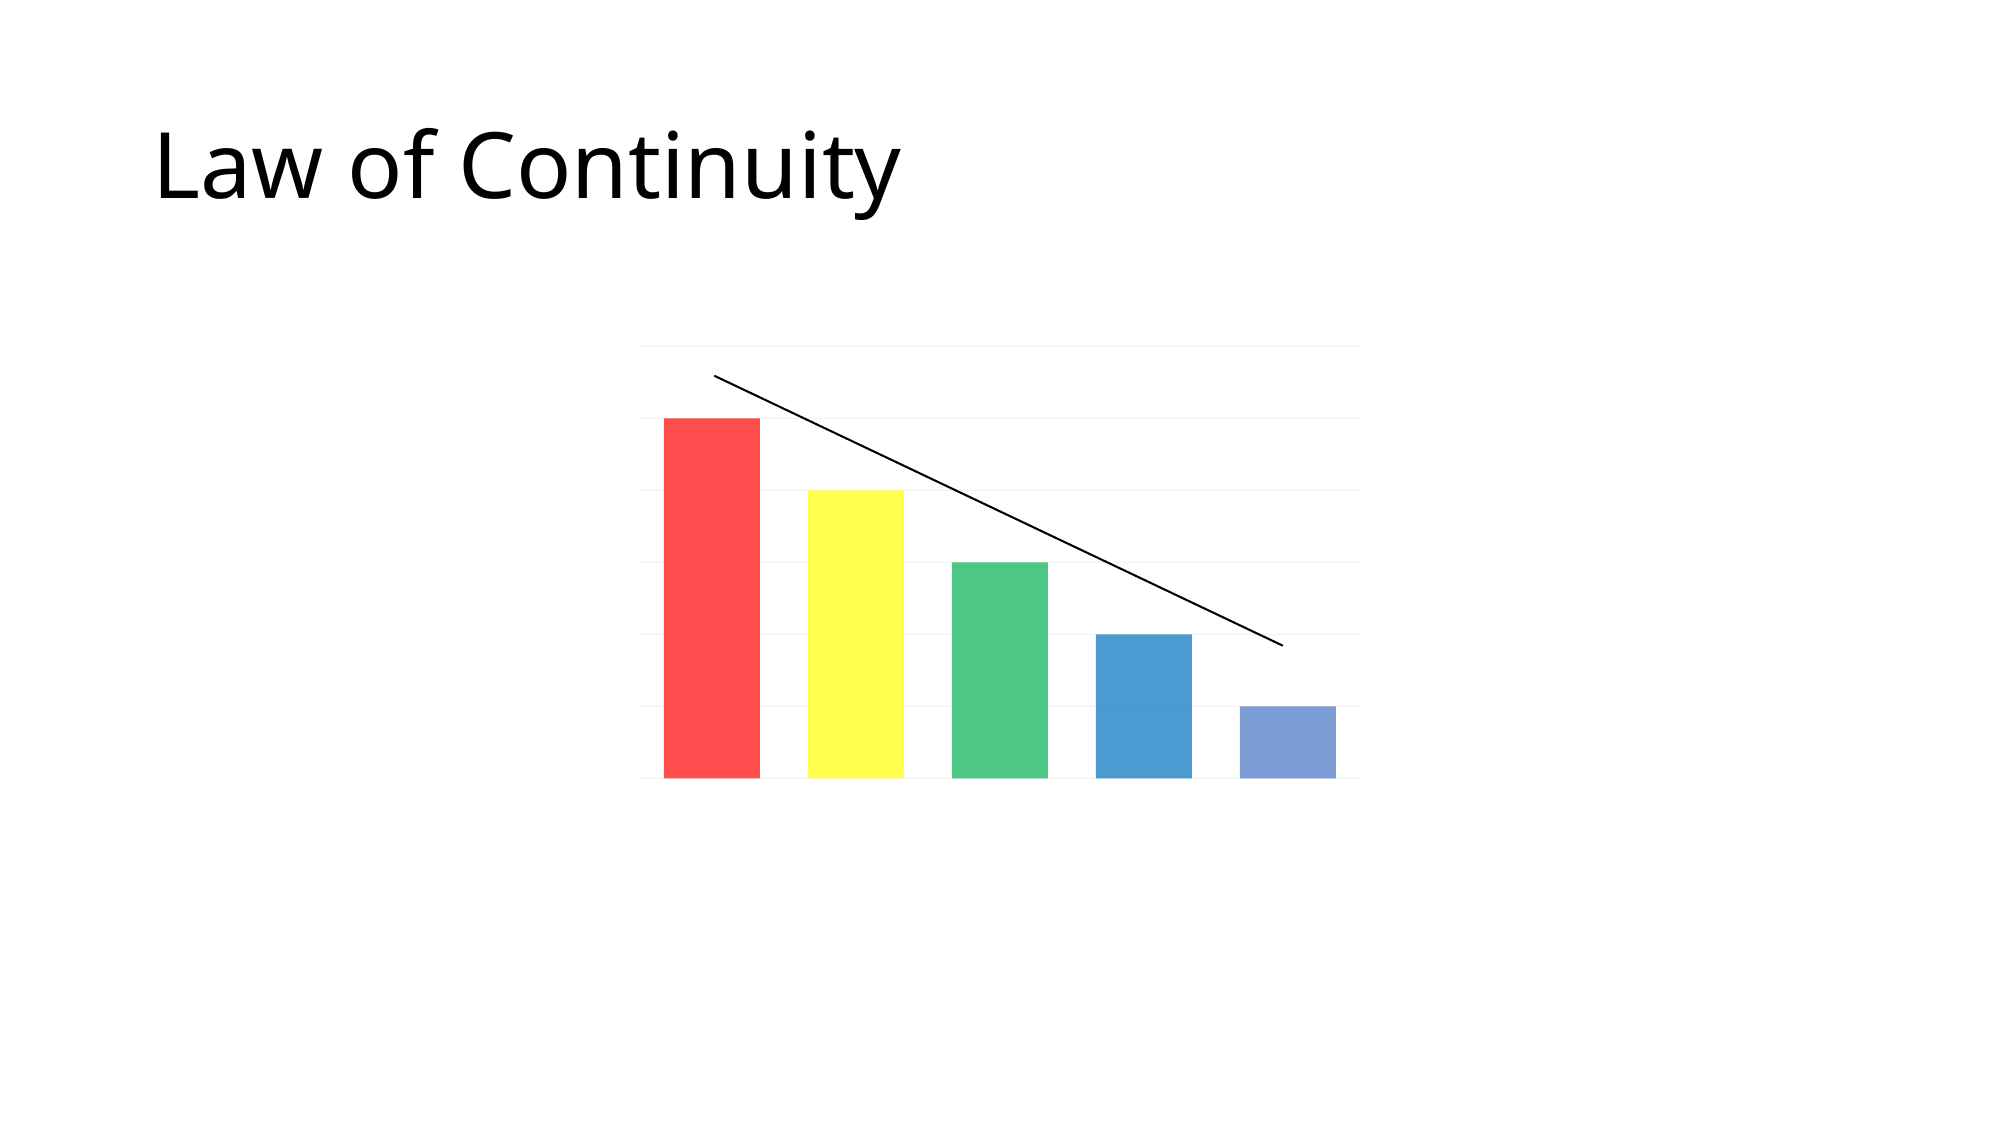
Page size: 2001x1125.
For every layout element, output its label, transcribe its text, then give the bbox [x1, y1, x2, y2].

chart [624, 337, 1375, 788]
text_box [714, 375, 1283, 646]
title Law of Continuity [137, 59, 1863, 278]
